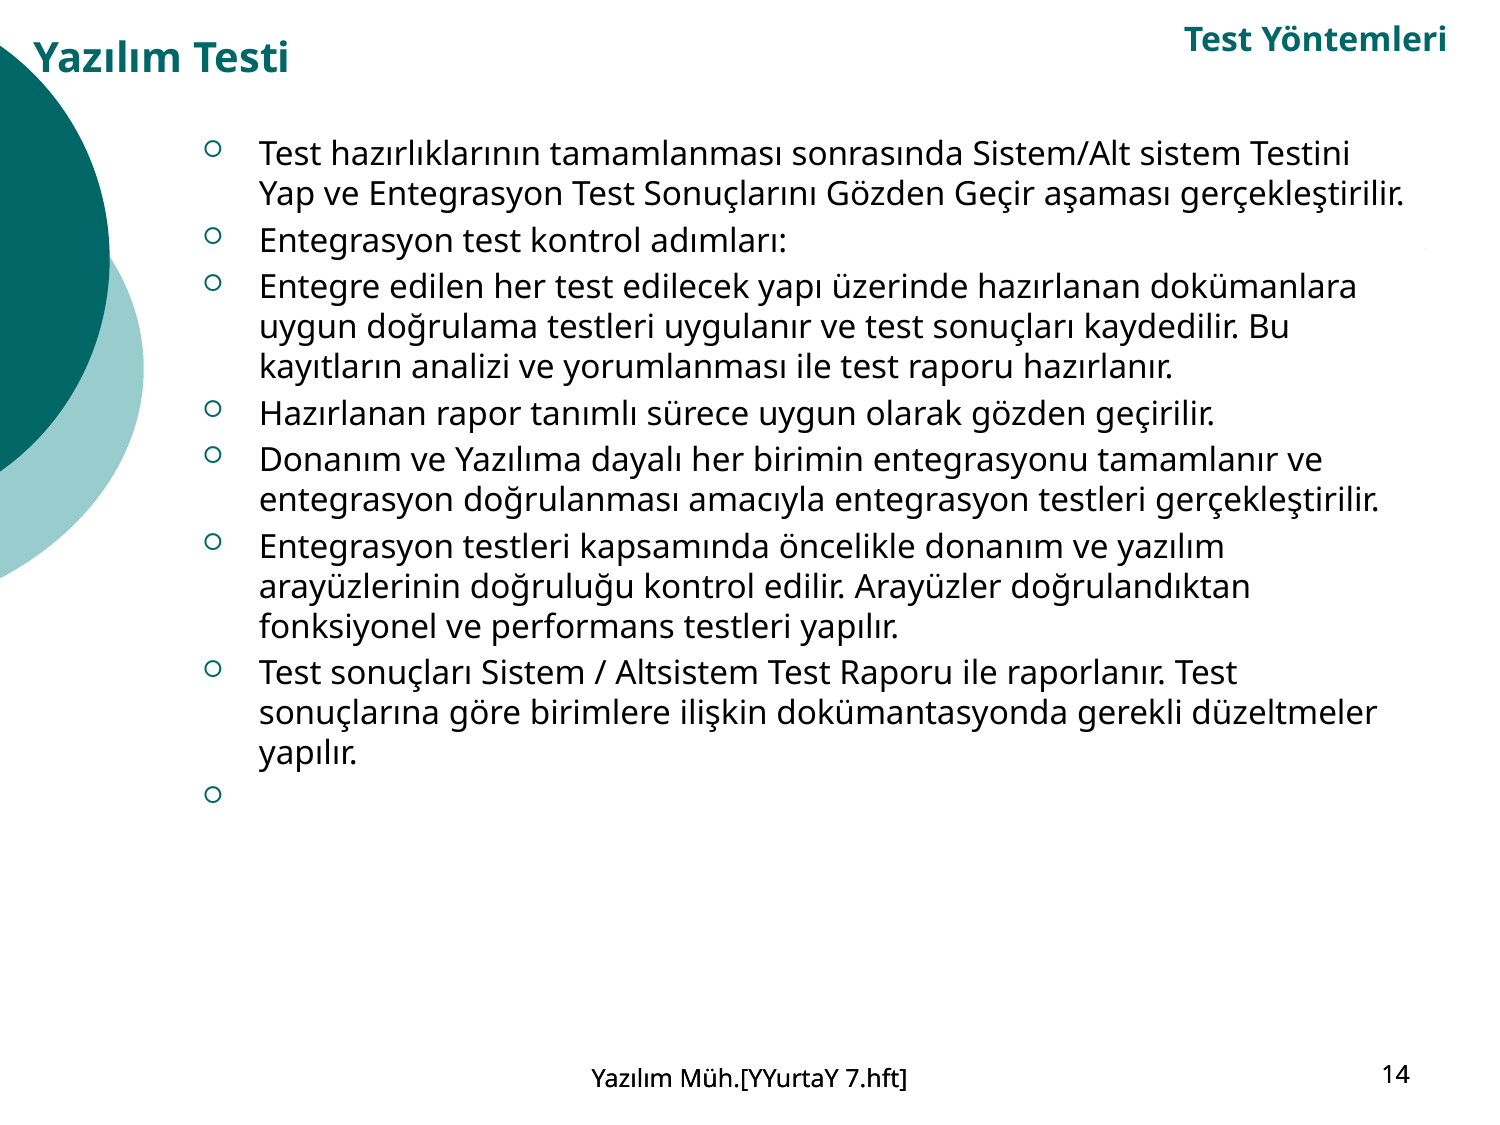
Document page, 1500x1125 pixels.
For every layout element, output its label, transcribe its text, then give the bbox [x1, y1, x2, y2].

text_box Test Yöntemleri [474, 0, 1463, 88]
list Test hazırlıklarının tamamlanması sonrasında Sistem/Alt sistem Testini Yap ve Entegrasyon Test Sonuçlarını Gözden Geçir aşaması gerçekleştirilir. Entegrasyon test kontrol adımları: Entegre edilen her test edilecek yapı üzerinde hazırlanan dokümanlara uygun doğrulama testleri uygulanır ve test sonuçları kaydedilir. Bu kayıtların analizi ve yorumlanması ile test raporu hazırlanır. Hazırlanan rapor tanımlı sürece uygun olarak gözden geçirilir. Donanım ve Yazılıma dayalı her birimin entegrasyonu tamamlanır ve entegrasyon doğrulanması amacıyla entegrasyon testleri gerçekleştirilir. Entegrasyon testleri kapsamında öncelikle donanım ve yazılım arayüzlerinin doğruluğu kontrol edilir. Arayüzler doğrulandıktan fonksiyonel ve performans testleri yapılır. Test sonuçları Sistem / Altsistem Test Raporu ile raporlanır. Test sonuçlarına göre birimlere ilişkin dokümantasyonda gerekli düzeltmeler yapılır. [187, 124, 1426, 1063]
text_box Yazılım Müh.[YYurtaY 7.hft] [512, 1024, 988, 1100]
text_box 14 [1074, 1024, 1425, 1100]
text_box Yazılım Testi [18, 24, 507, 89]
